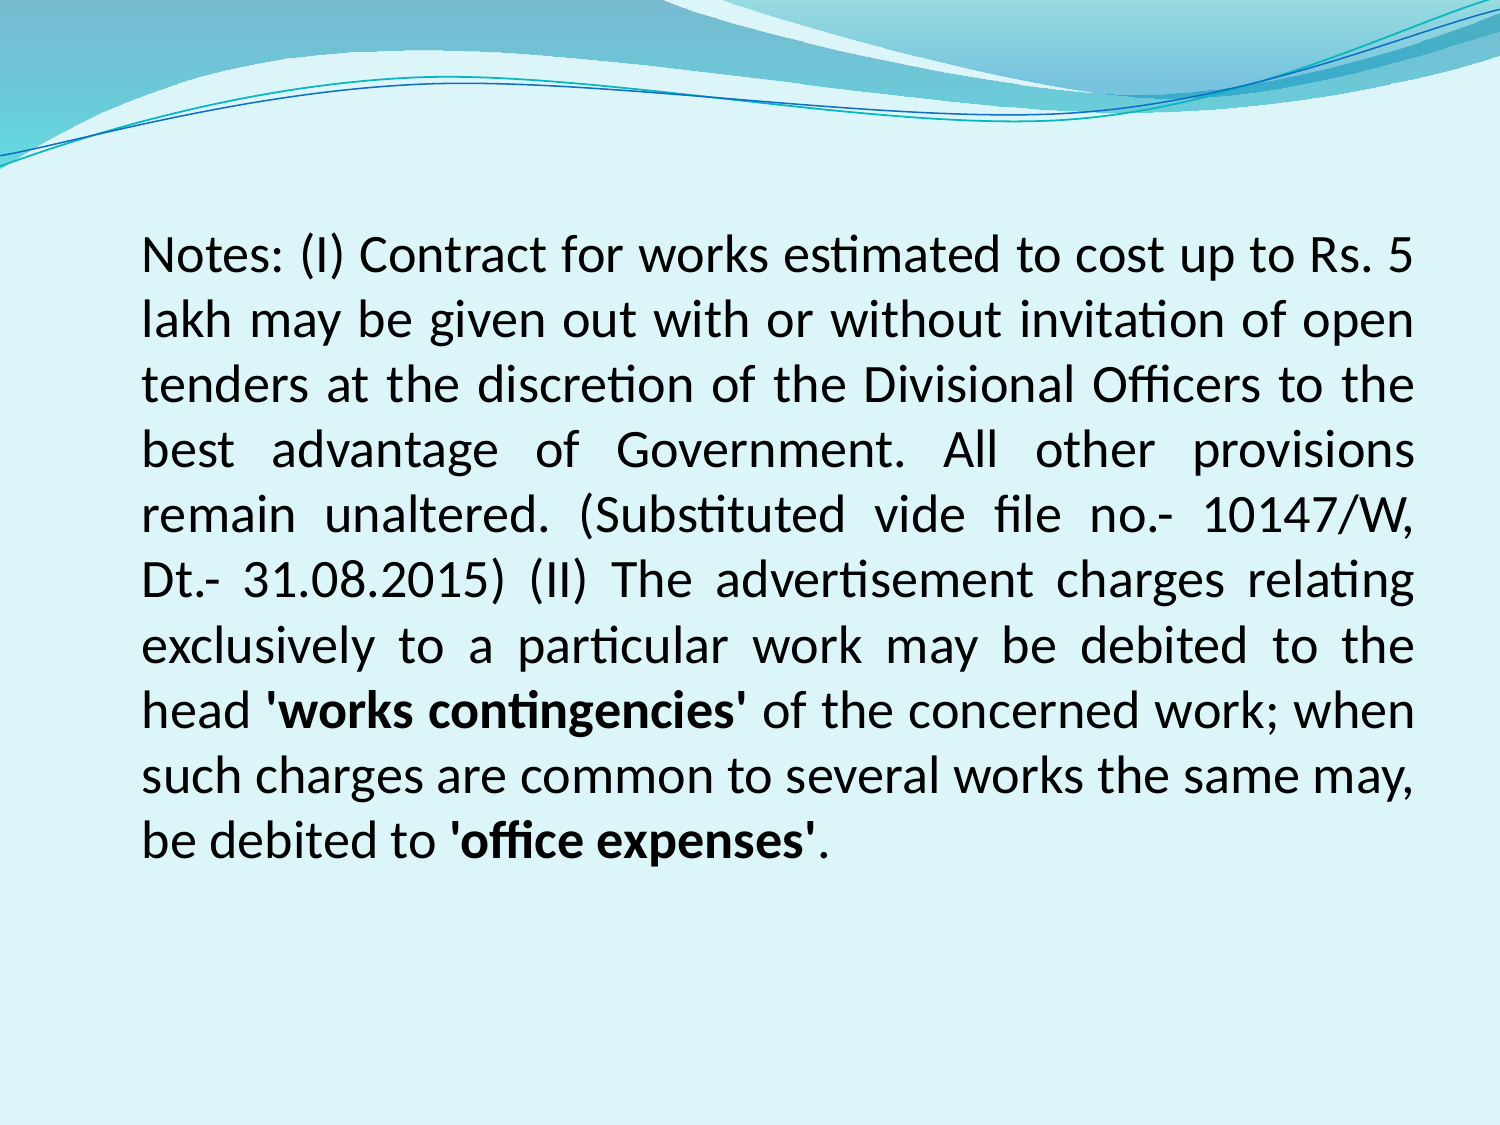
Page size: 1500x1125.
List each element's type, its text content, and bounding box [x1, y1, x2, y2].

list Notes: (I) Contract for works estimated to cost up to Rs. 5 lakh may be given out with or without invitation of open tenders at the discretion of the Divisional Officers to the best advantage of Government. All other provisions remain unaltered. (Substituted vide file no.- 10147/W, Dt.- 31.08.2015) (II) The advertisement charges relating exclusively to a particular work may be debited to the head 'works contingencies' of the concerned work; when such charges are common to several works the same may, be debited to 'office expenses'. [82, 210, 1432, 891]
